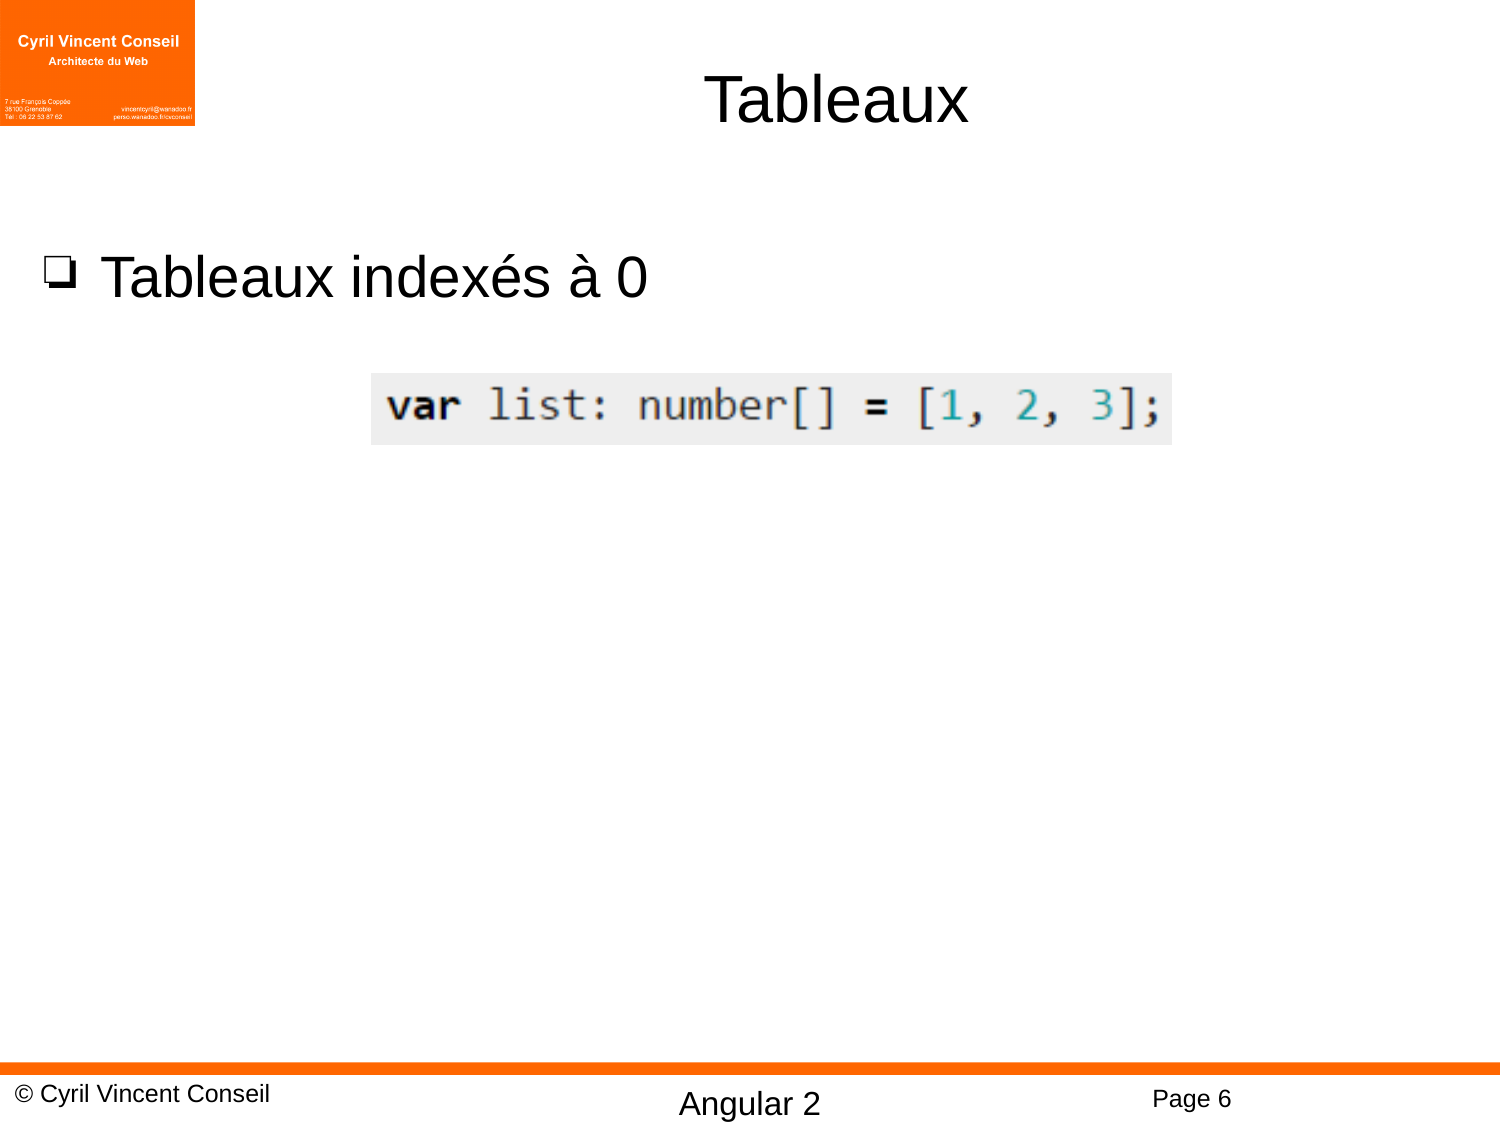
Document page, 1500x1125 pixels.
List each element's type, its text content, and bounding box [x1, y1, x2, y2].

list Tableaux indexés à 0 [29, 231, 1468, 1059]
title Tableaux [194, 2, 1480, 190]
picture [0, 0, 195, 126]
picture [371, 373, 1172, 445]
